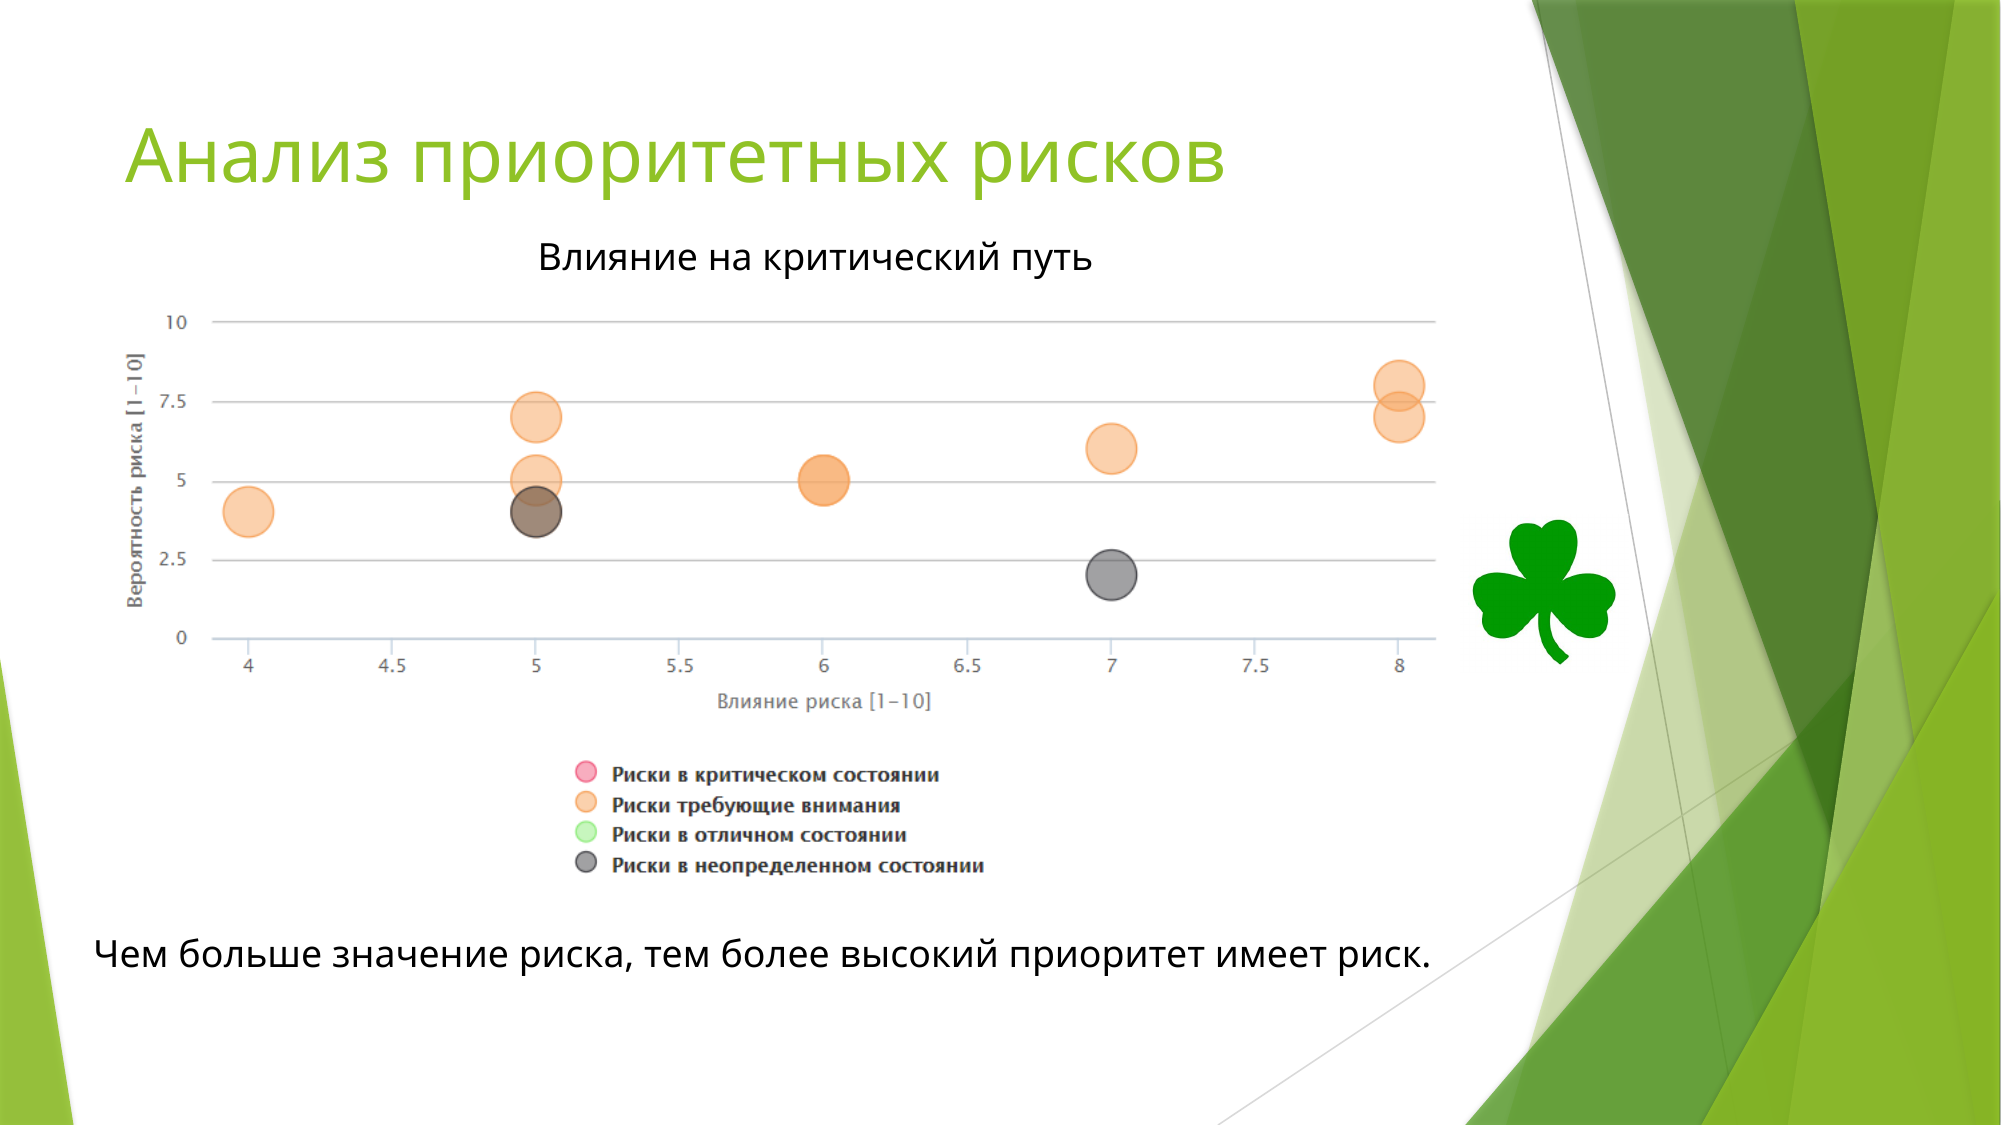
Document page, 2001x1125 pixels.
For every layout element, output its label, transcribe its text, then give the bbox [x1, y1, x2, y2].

picture [1459, 513, 1629, 674]
text_box Чем больше значение риска, тем более высокий приоритет имеет риск. [78, 922, 1448, 983]
title Анализ приоритетных рисков [110, 99, 1522, 317]
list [109, 285, 1472, 911]
text_box Влияние на критический путь [522, 225, 1109, 285]
